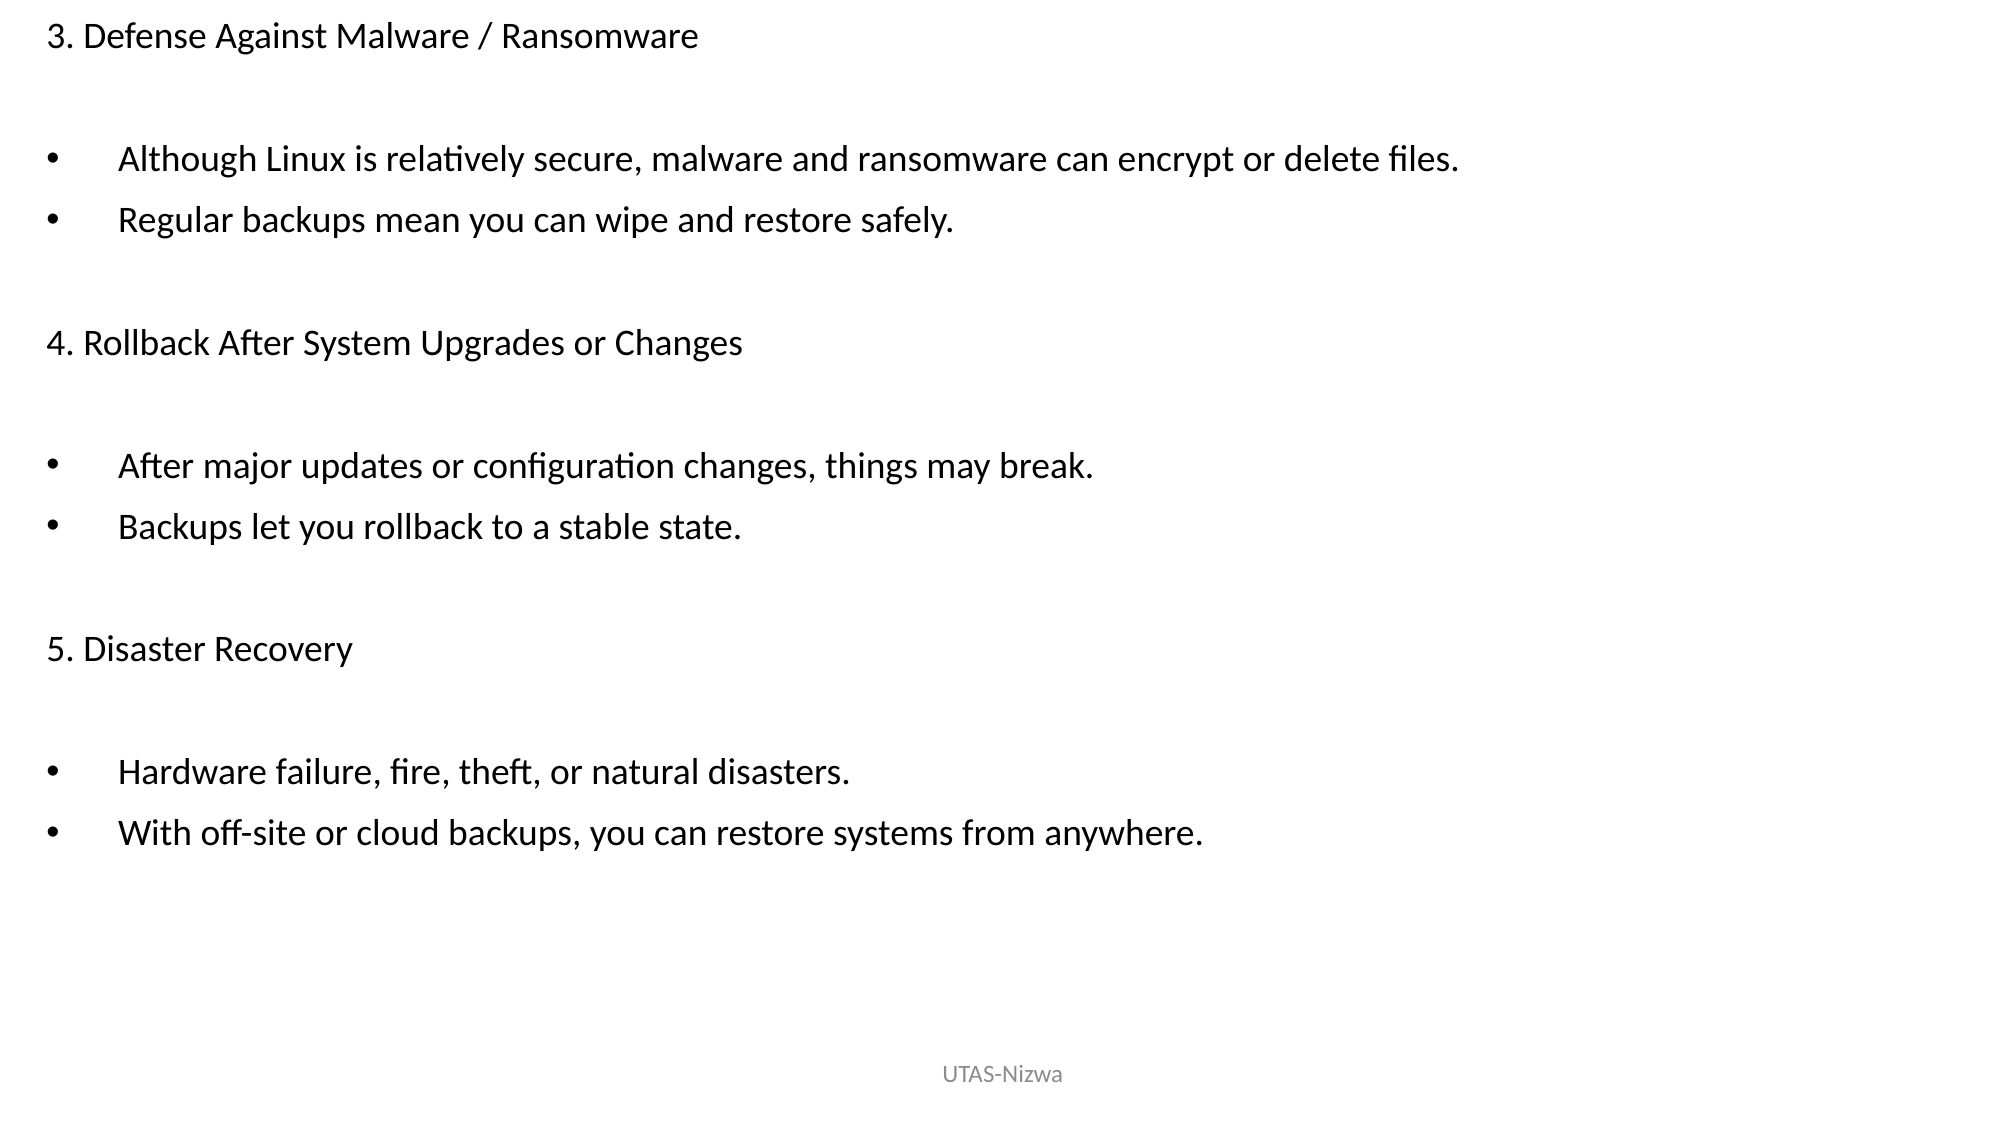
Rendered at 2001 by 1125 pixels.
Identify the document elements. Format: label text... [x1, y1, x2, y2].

footer UTAS-Nizwa [662, 1042, 1338, 1103]
list 3. Defense Against Malware / Ransomware Although Linux is relatively secure, malware and ransomware can encrypt or delete files. Regular backups mean you can wipe and restore safely. 4. Rollback After System Upgrades or Changes After major updates or configuration changes, things may break. Backups let you rollback to a stable state. 5. Disaster Recovery Hardware failure, fire, theft, or natural disasters. With off-site or cloud backups, you can restore systems from anywhere. [31, 9, 1966, 1068]
